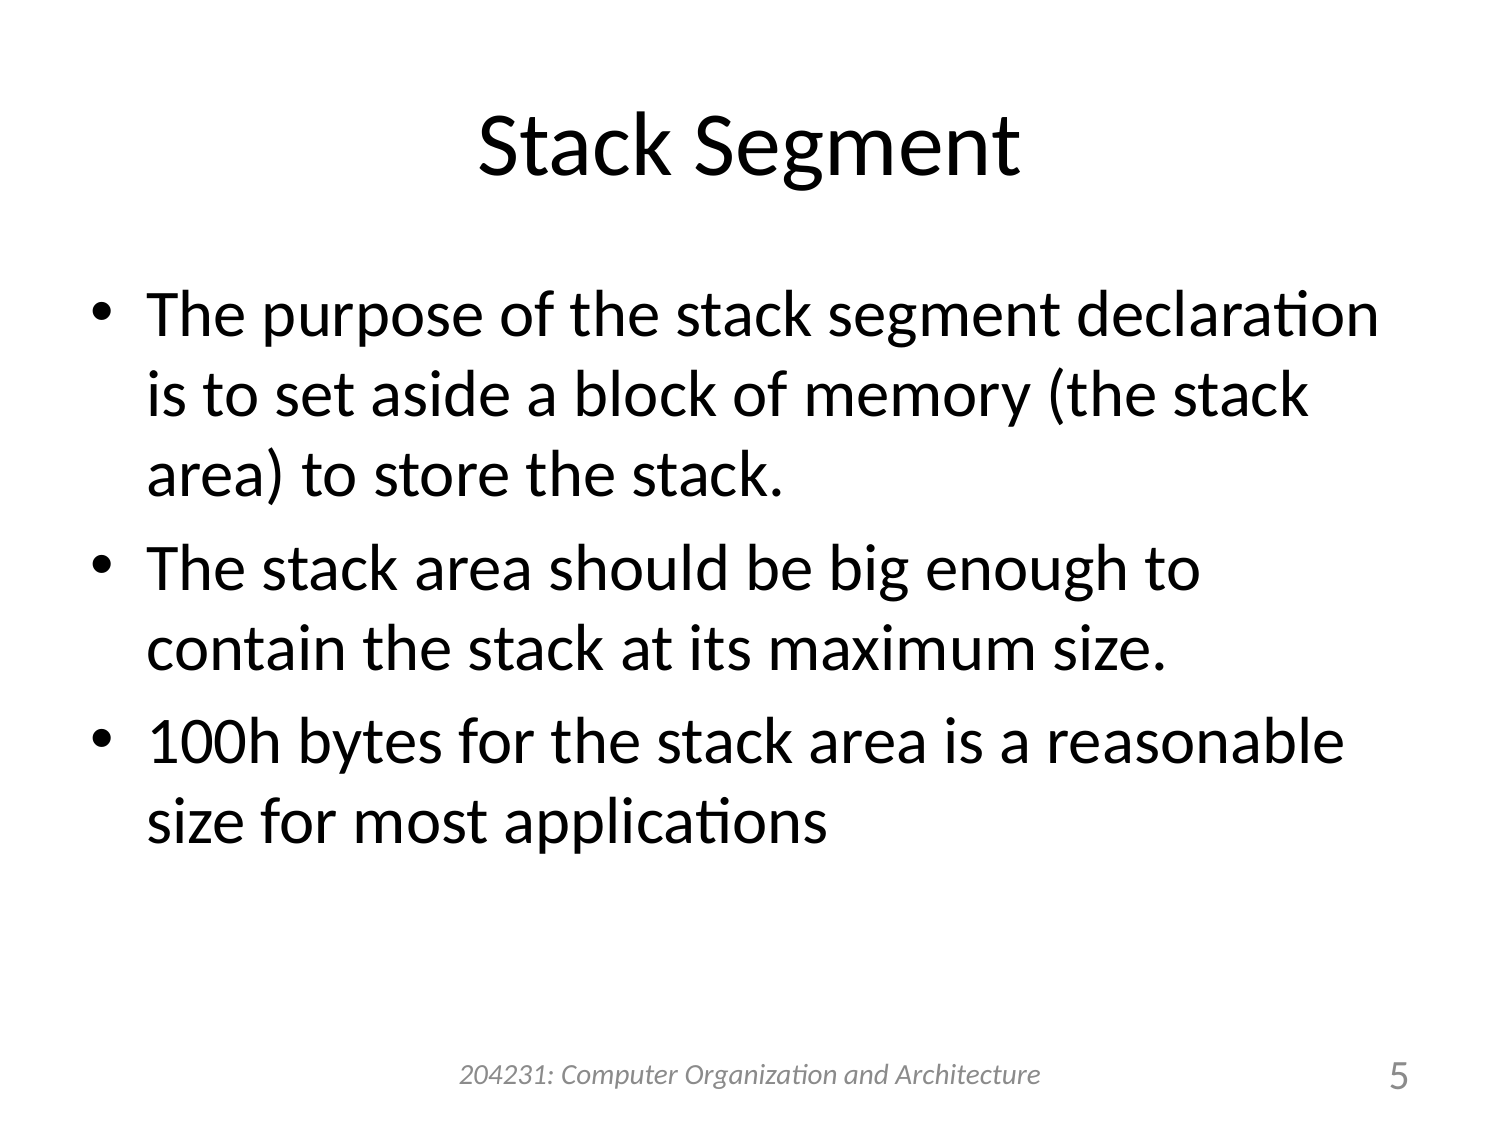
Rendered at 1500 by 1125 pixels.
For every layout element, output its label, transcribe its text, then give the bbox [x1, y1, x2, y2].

slide_number 5 [1074, 1042, 1425, 1103]
title Stack Segment [75, 45, 1425, 233]
footer 204231: Computer Organization and Architecture [76, 1042, 1074, 1103]
list The purpose of the stack segment declaration is to set aside a block of memory (the stack area) to store the stack. The stack area should be big enough to contain the stack at its maximum size. 100h bytes for the stack area is a reasonable size for most applications [75, 262, 1425, 1005]
